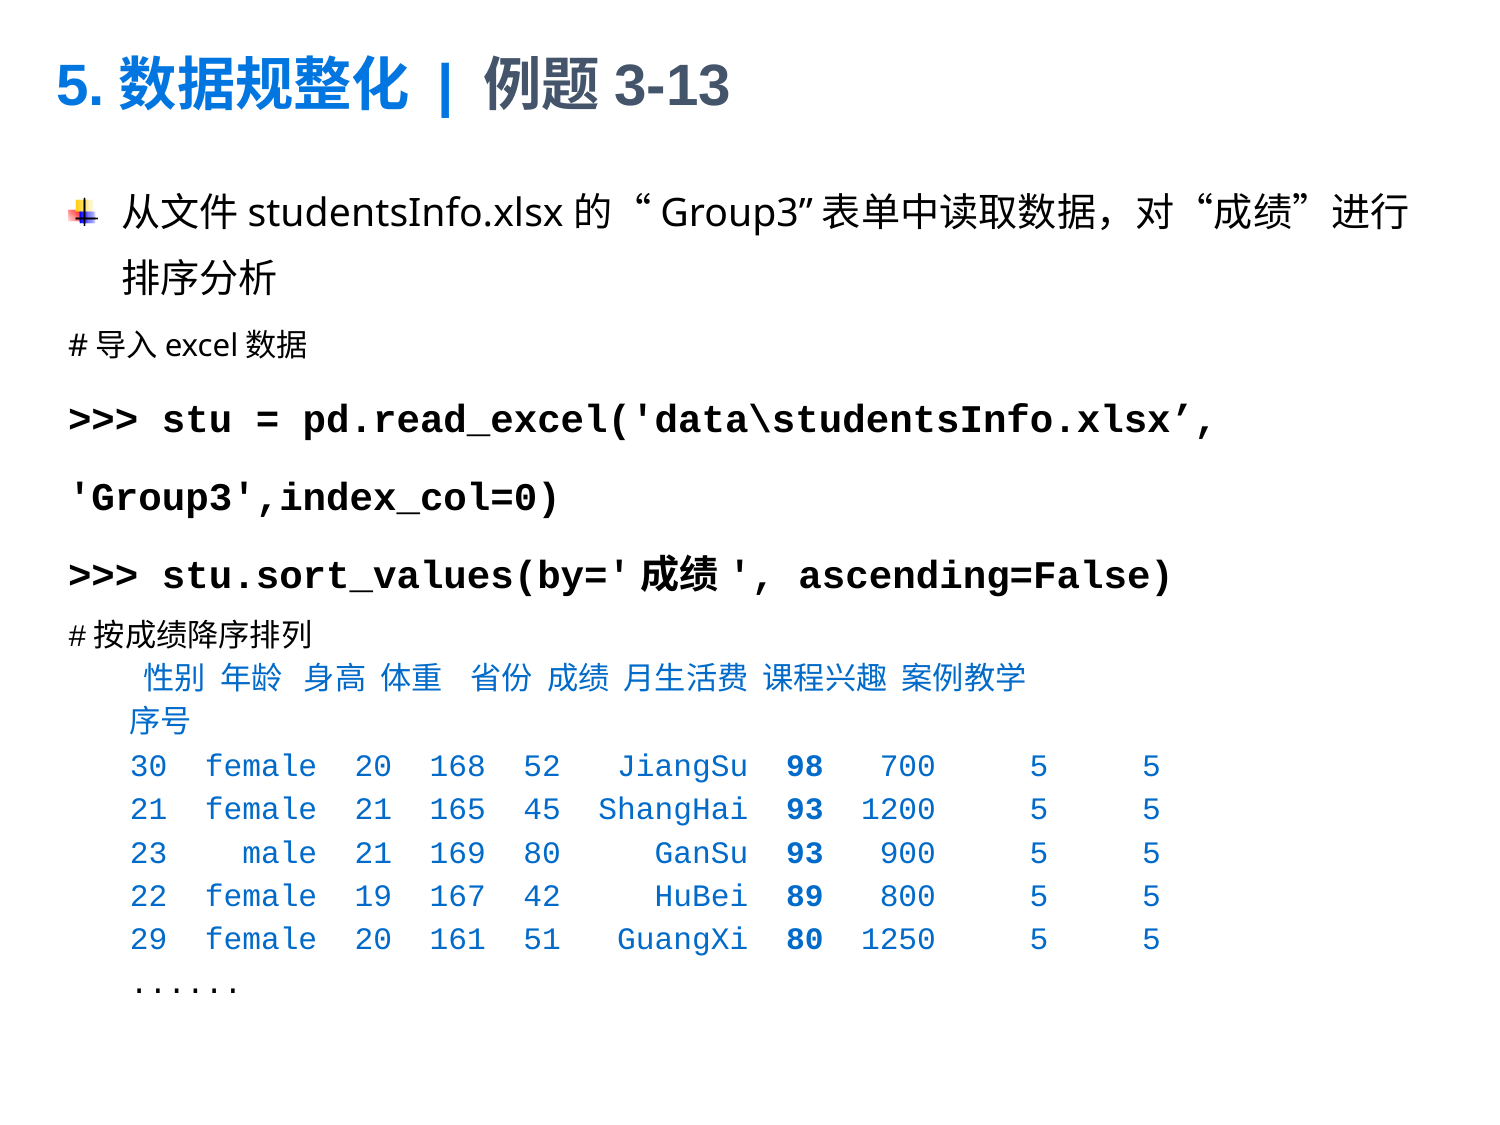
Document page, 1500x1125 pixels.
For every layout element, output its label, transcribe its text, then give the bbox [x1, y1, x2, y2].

picture [68, 196, 98, 226]
list 从文件studentsInfo.xlsx的“Group3”表单中读取数据，对“成绩”进行排序分析 #导入excel数据 >>> stu = pd.read_excel('data\studentsInfo.xlsx’, 'Group3',index_col=0) >>> stu.sort_values(by='成绩', ascending=False) #按成绩降序排列 性别 年龄 身高 体重 省份 成绩 月生活费 课程兴趣 案例教学 序号 30 female 20 168 52 JiangSu 98 700 5 5 21 female 21 165 45 ShangHai 93 1200 5 5 23 male 21 169 80 GanSu 93 900 5 5 22 female 19 167 42 HuBei 89 800 5 5 29 female 20 161 51 GuangXi 80 1250 5 5 ...... [53, 160, 1459, 1012]
title 5.数据规整化 | 例题3-13 [41, 1, 1329, 149]
